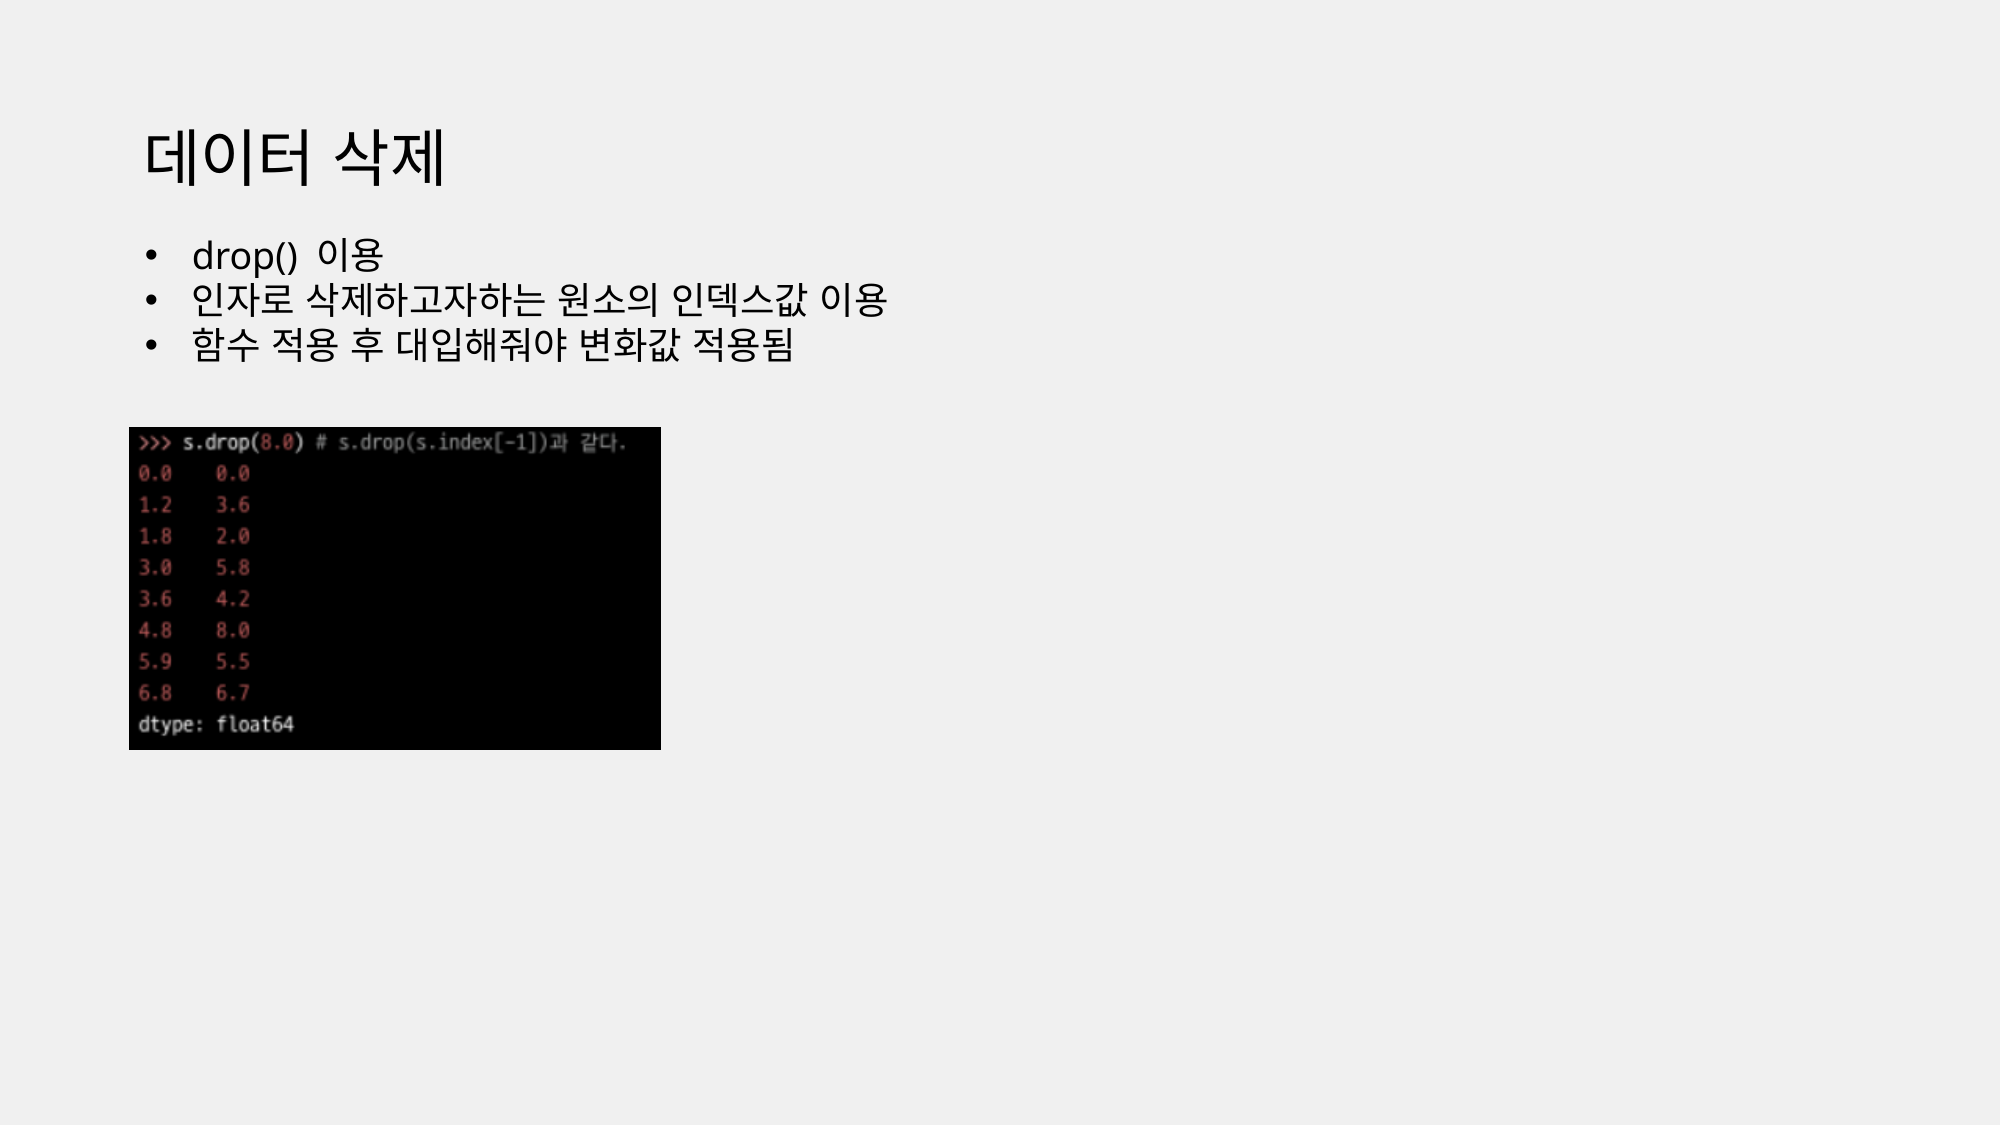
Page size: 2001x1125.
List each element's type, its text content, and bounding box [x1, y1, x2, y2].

text_box 데이터 삭제 [128, 111, 463, 201]
picture [129, 427, 661, 750]
text_box drop() 이용 인자로 삭제하고자하는 원소의 인덱스값 이용 함수 적용 후 대입해줘야 변화값 적용됨 [130, 224, 905, 374]
